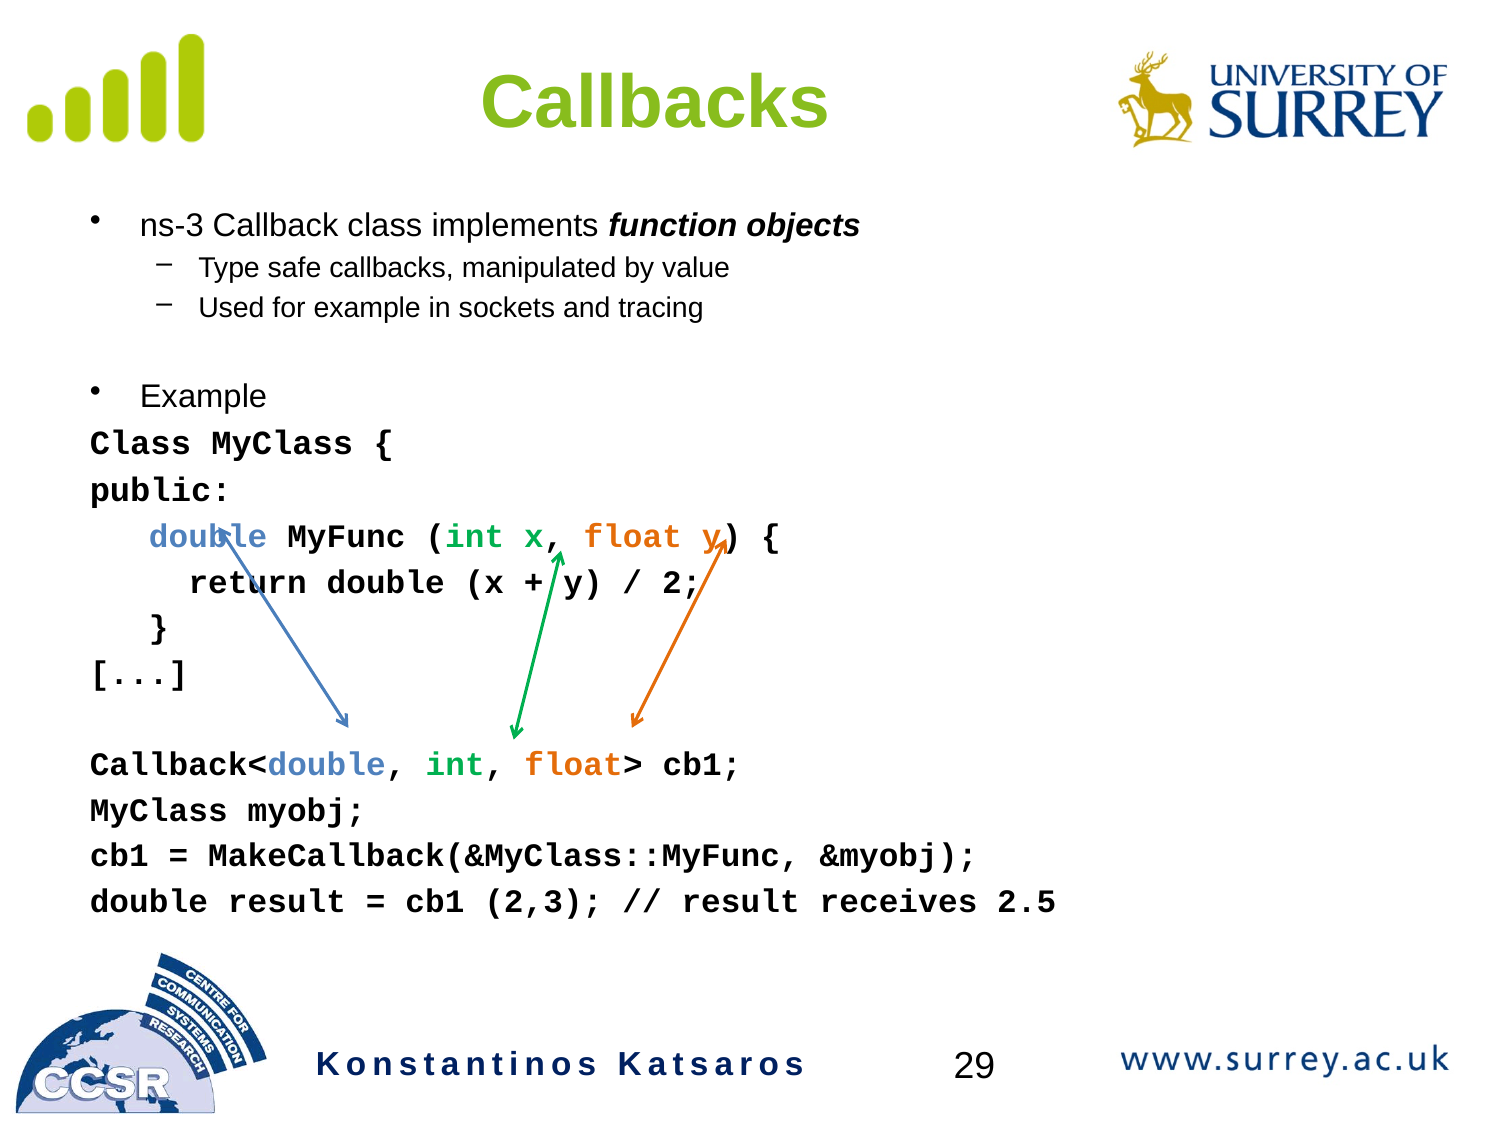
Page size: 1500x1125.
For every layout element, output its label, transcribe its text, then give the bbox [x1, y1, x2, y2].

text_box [513, 550, 562, 740]
picture [1057, 0, 1500, 201]
list ns-3 Callback class implements function objects Type safe callbacks, manipulated by value Used for example in sockets and tracing Example Class MyClass { public: double MyFunc (int x, float y) { return double (x + y) / 2; } [...] Callback<double, int, float> cb1; MyClass myobj; cb1 = MakeCallback(&MyClass::MyFunc, &myobj); double result = cb1 (2,3); // result receives 2.5 [75, 196, 1425, 939]
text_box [631, 538, 727, 729]
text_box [0, 951, 1034, 1125]
picture [1034, 999, 1500, 1125]
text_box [218, 526, 349, 729]
picture [14, 10, 219, 173]
title Callbacks [224, 45, 1105, 161]
